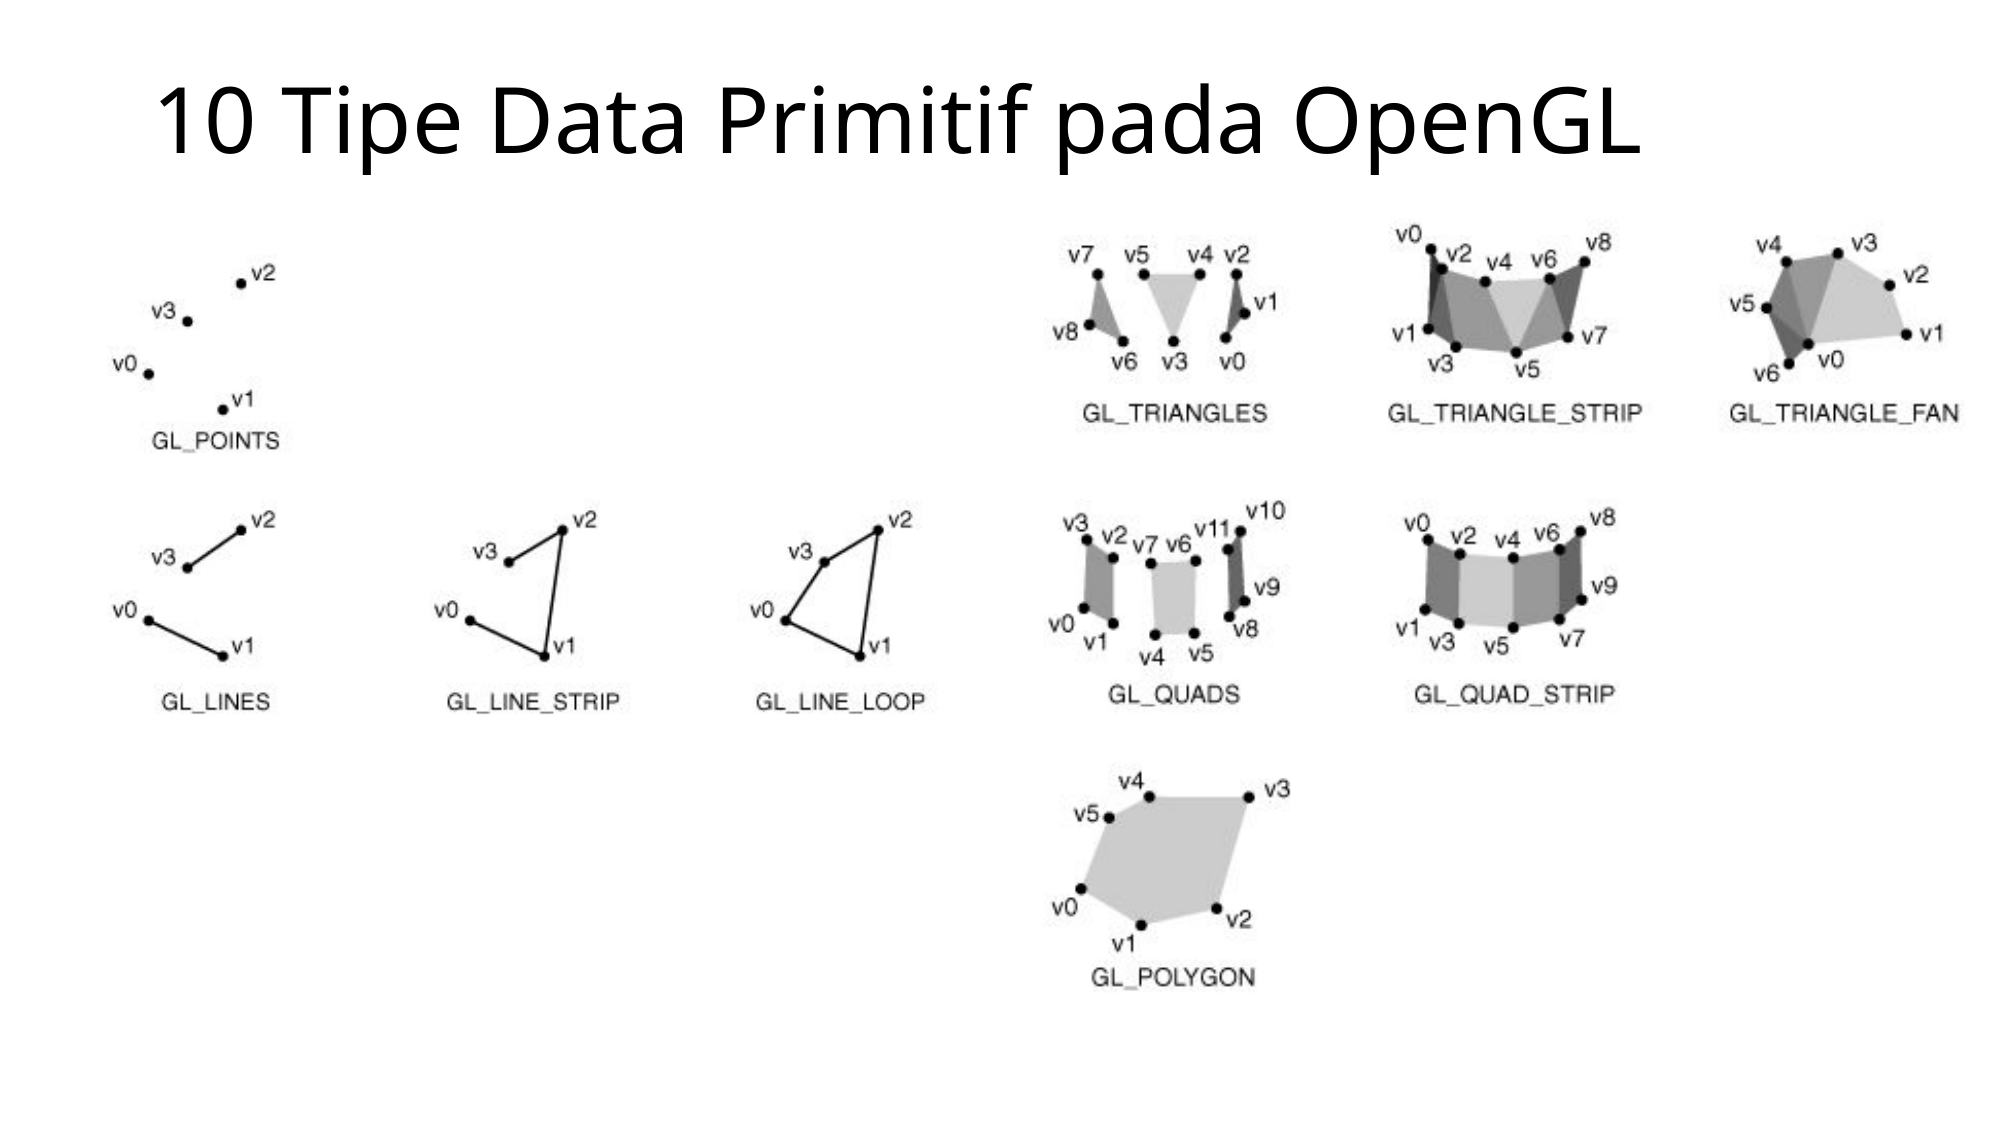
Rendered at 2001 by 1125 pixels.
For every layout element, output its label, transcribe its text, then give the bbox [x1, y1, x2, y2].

picture [93, 254, 957, 753]
title 10 Tipe Data Primitif pada OpenGL [137, 59, 1863, 189]
picture [1043, 188, 1970, 1000]
